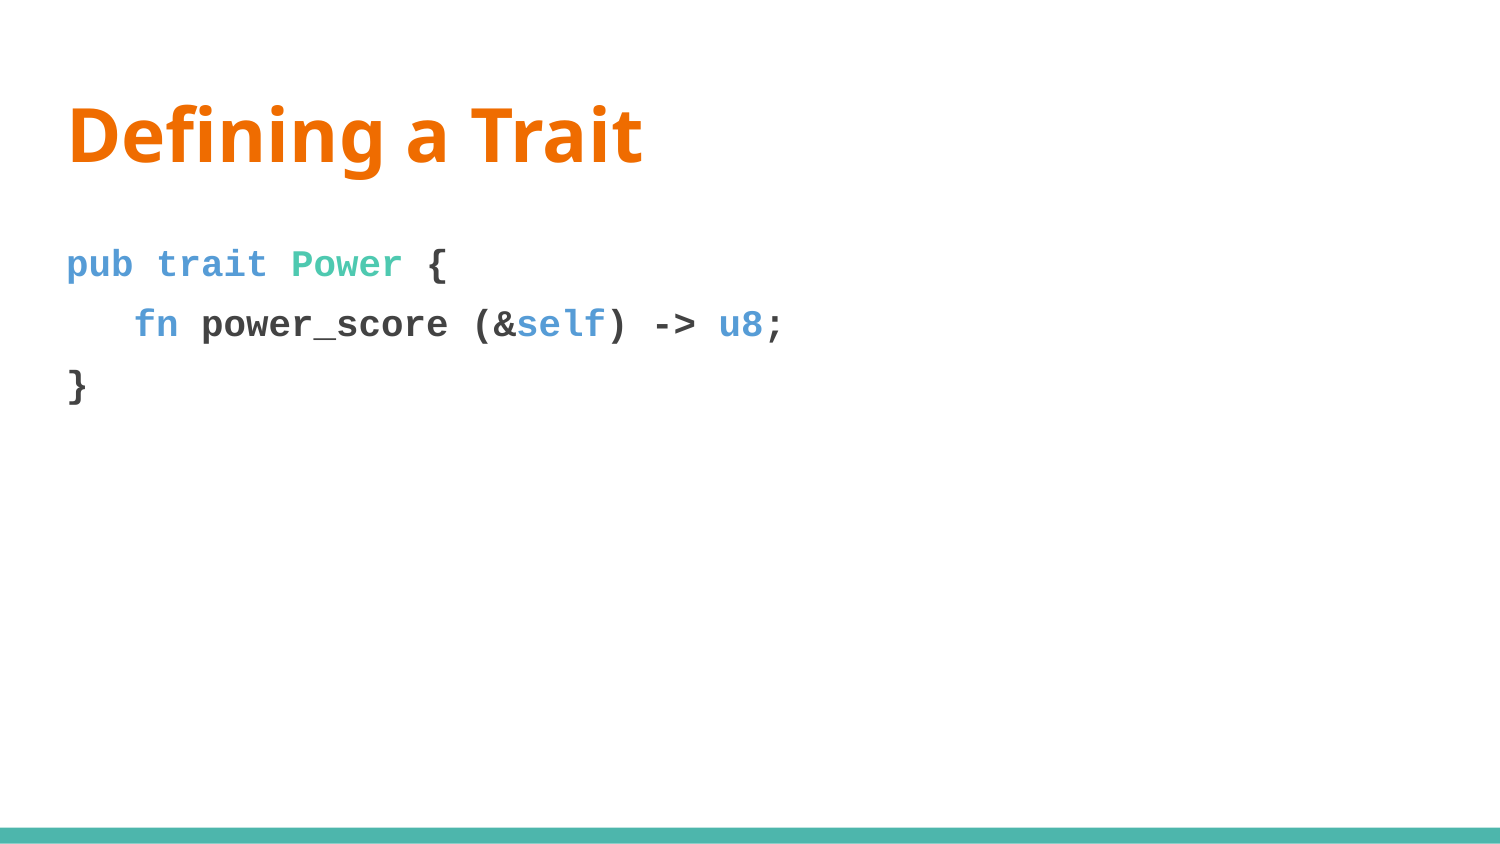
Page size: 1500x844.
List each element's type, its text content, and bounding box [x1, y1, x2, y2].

list pub trait Power { fn power_score (&self) -> u8; } [51, 207, 1449, 750]
title Defining a Trait [51, 72, 1449, 189]
